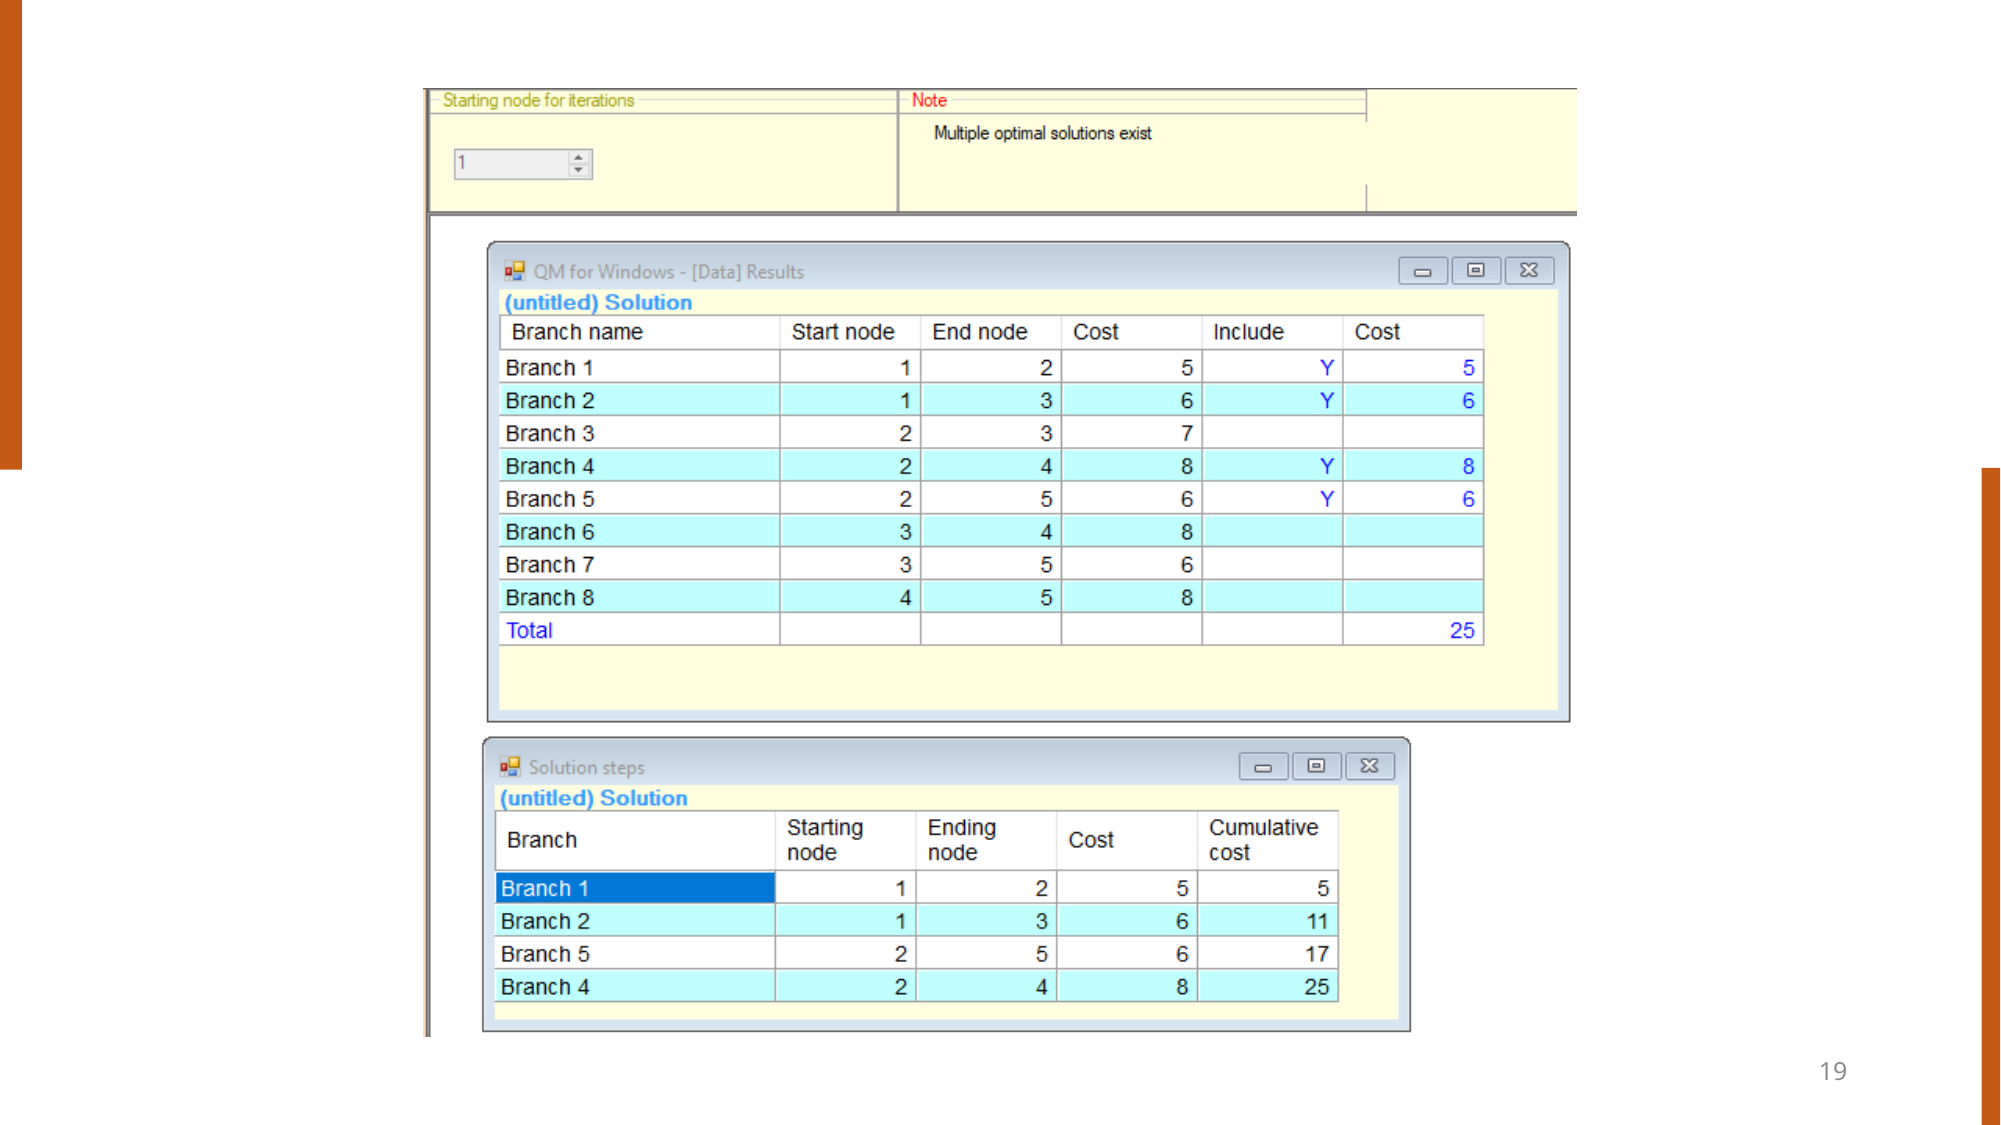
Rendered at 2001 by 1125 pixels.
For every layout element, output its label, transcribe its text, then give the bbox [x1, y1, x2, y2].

picture [423, 88, 1577, 1037]
slide_number 19 [1412, 1042, 1863, 1103]
